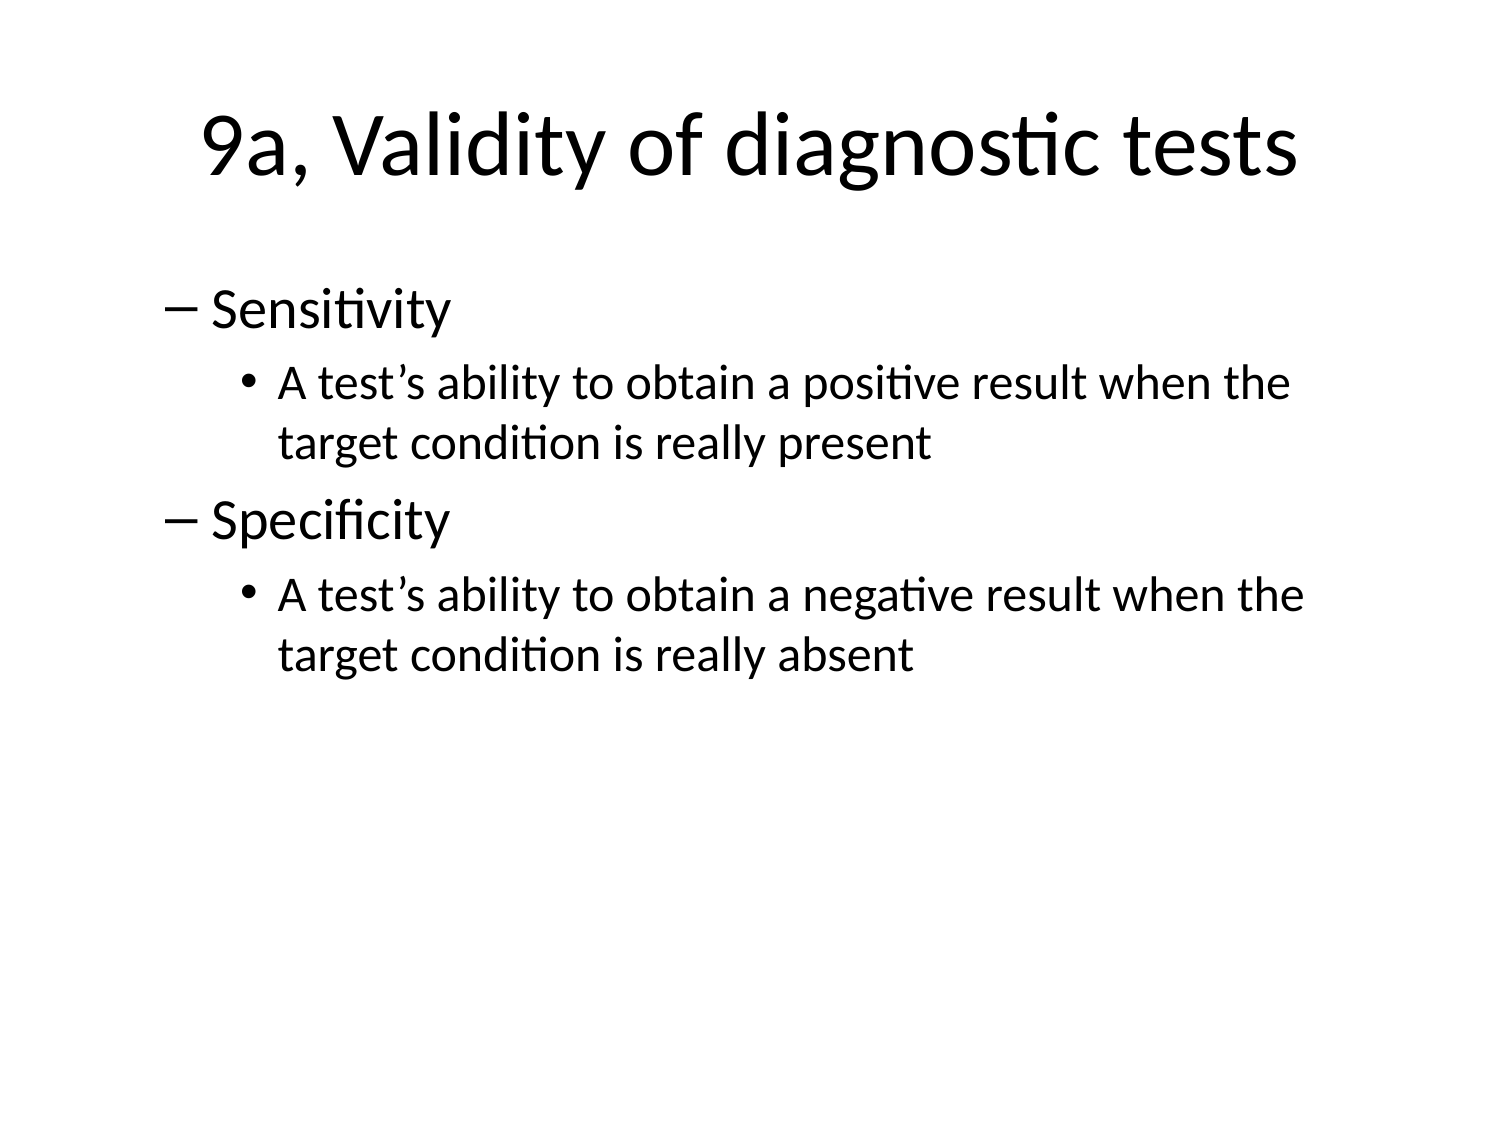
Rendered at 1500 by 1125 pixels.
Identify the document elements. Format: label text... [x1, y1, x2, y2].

title 9a, Validity of diagnostic tests [75, 45, 1425, 233]
list Sensitivity A test’s ability to obtain a positive result when the target condition is really present Specificity A test’s ability to obtain a negative result when the target condition is really absent [75, 262, 1425, 1005]
